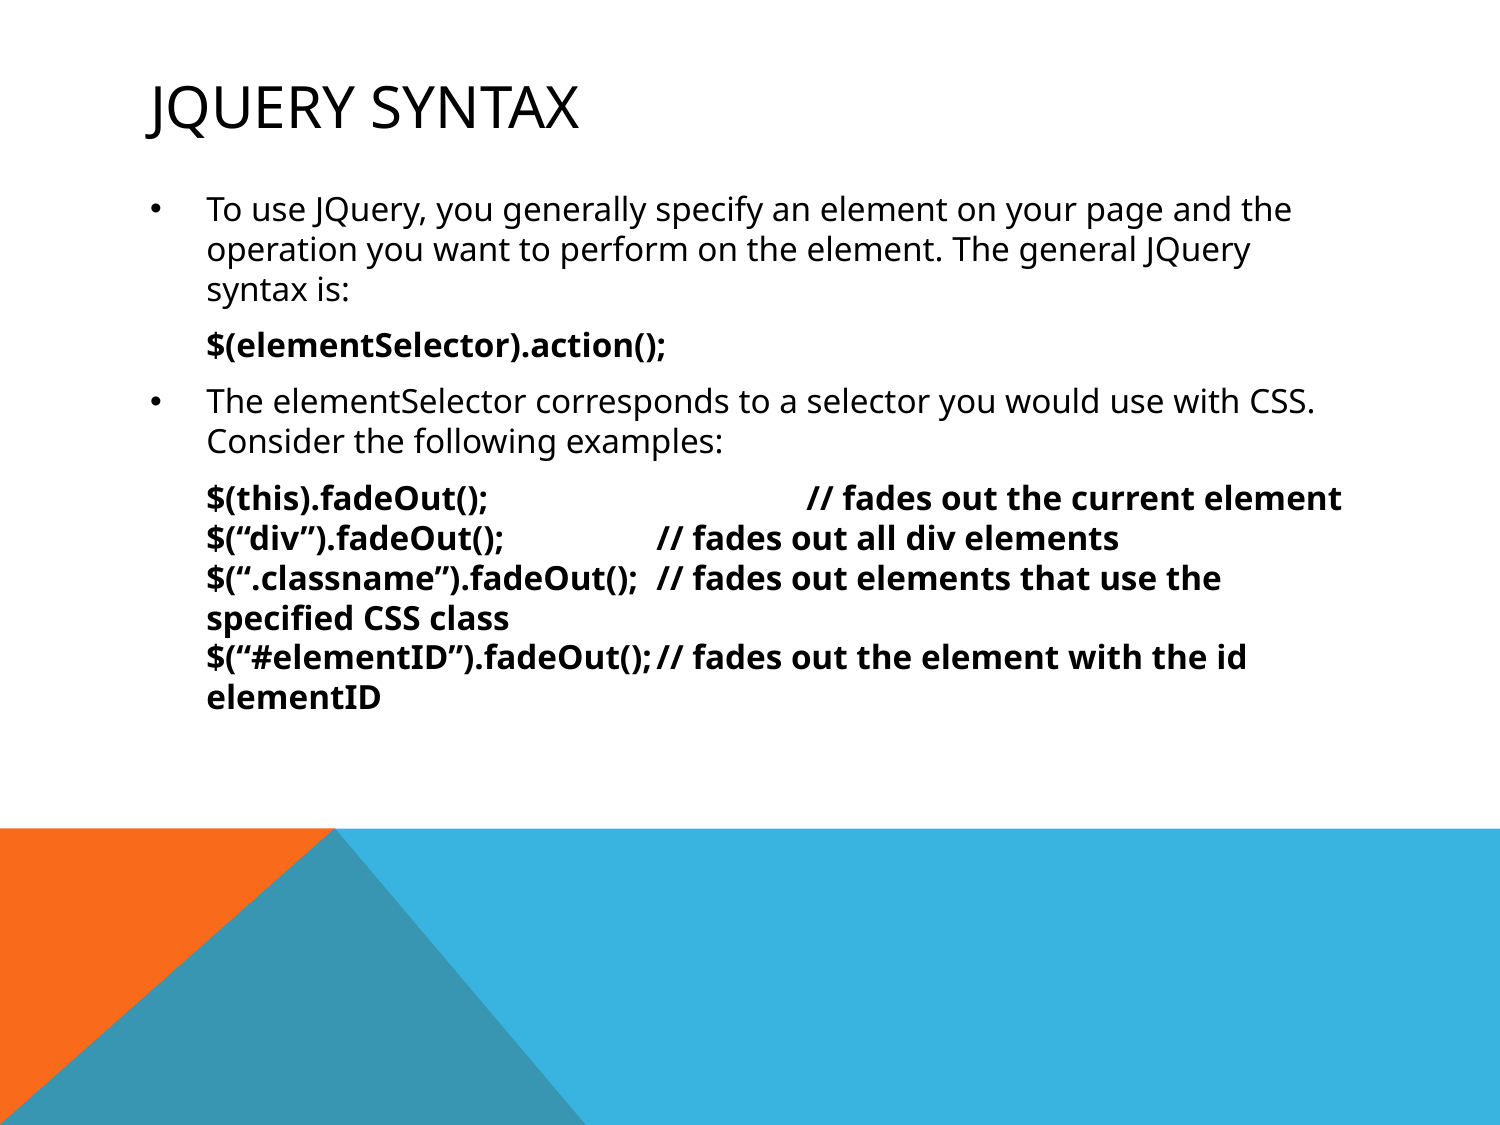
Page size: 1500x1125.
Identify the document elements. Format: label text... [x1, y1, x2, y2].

title Jquery syntax [135, 60, 1369, 150]
list To use JQuery, you generally specify an element on your page and the operation you want to perform on the element. The general JQuery syntax is: $(elementSelector).action(); The elementSelector corresponds to a selector you would use with CSS. Consider the following examples: $(this).fadeOut(); // fades out the current element $(“div”).fadeOut(); // fades out all div elements $(“.classname”).fadeOut(); // fades out elements that use the specified CSS class $(“#elementID”).fadeOut(); // fades out the element with the id elementID [135, 180, 1369, 768]
